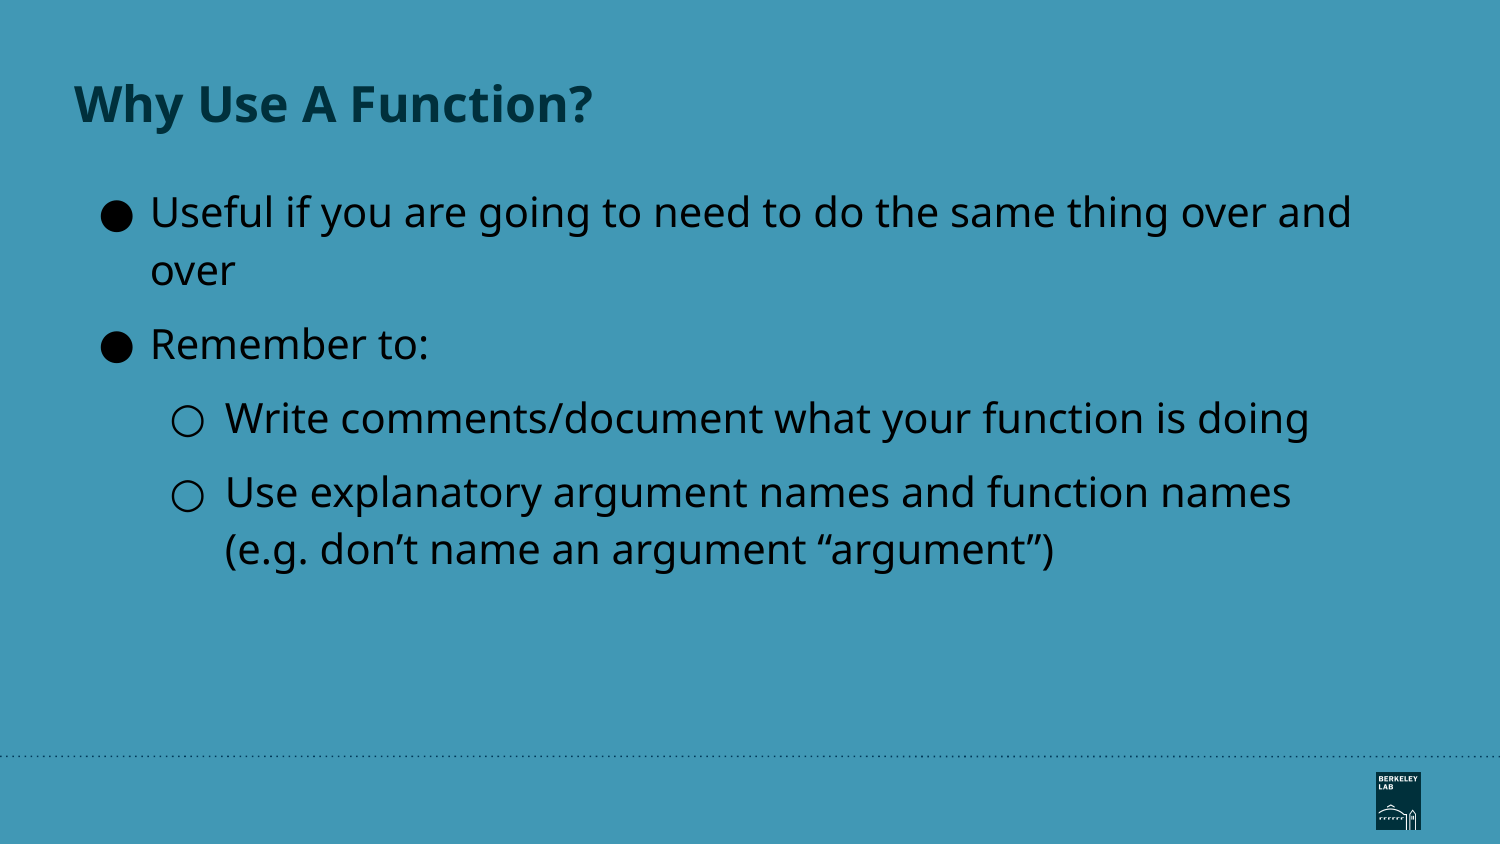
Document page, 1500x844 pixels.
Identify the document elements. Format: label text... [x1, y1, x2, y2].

list Useful if you are going to need to do the same thing over and over Remember to: Write comments/document what your function is doing Use explanatory argument names and function names (e.g. don’t name an argument “argument”) [63, 172, 1380, 776]
title Why Use A Function? [63, 32, 1182, 172]
